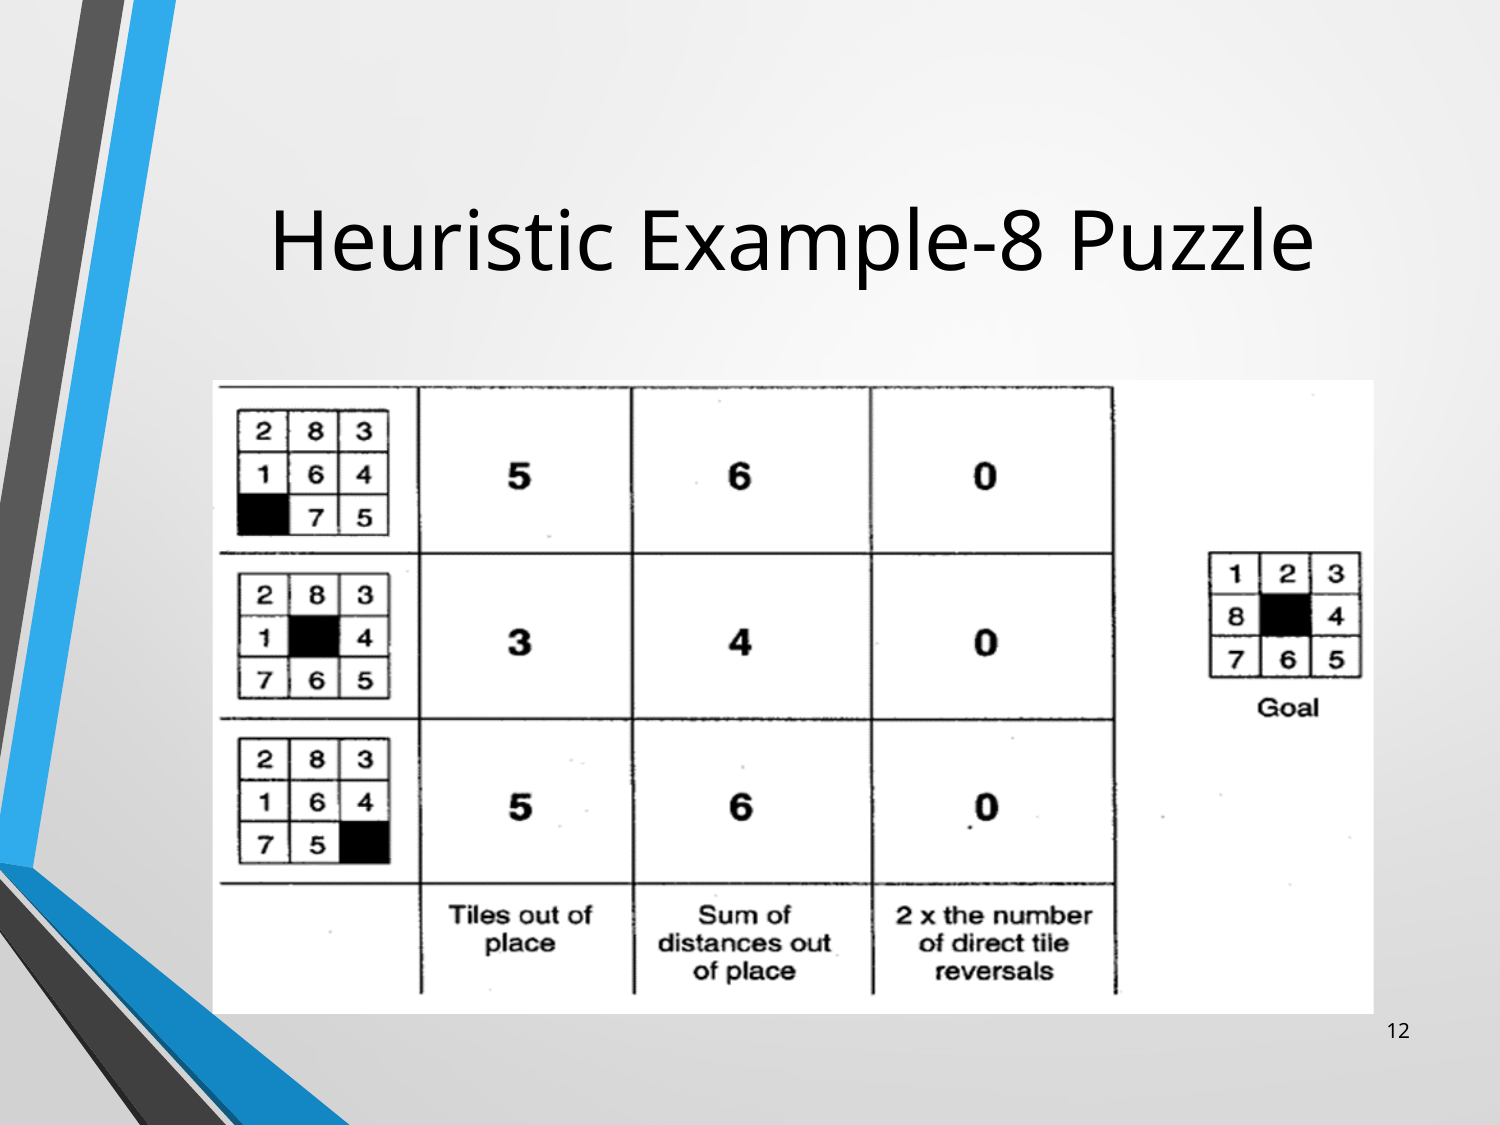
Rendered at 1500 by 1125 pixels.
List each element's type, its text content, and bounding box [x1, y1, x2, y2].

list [212, 380, 1374, 1015]
slide_number 12 [1354, 1001, 1425, 1062]
title Heuristic Example-8 Puzzle [161, 75, 1425, 400]
